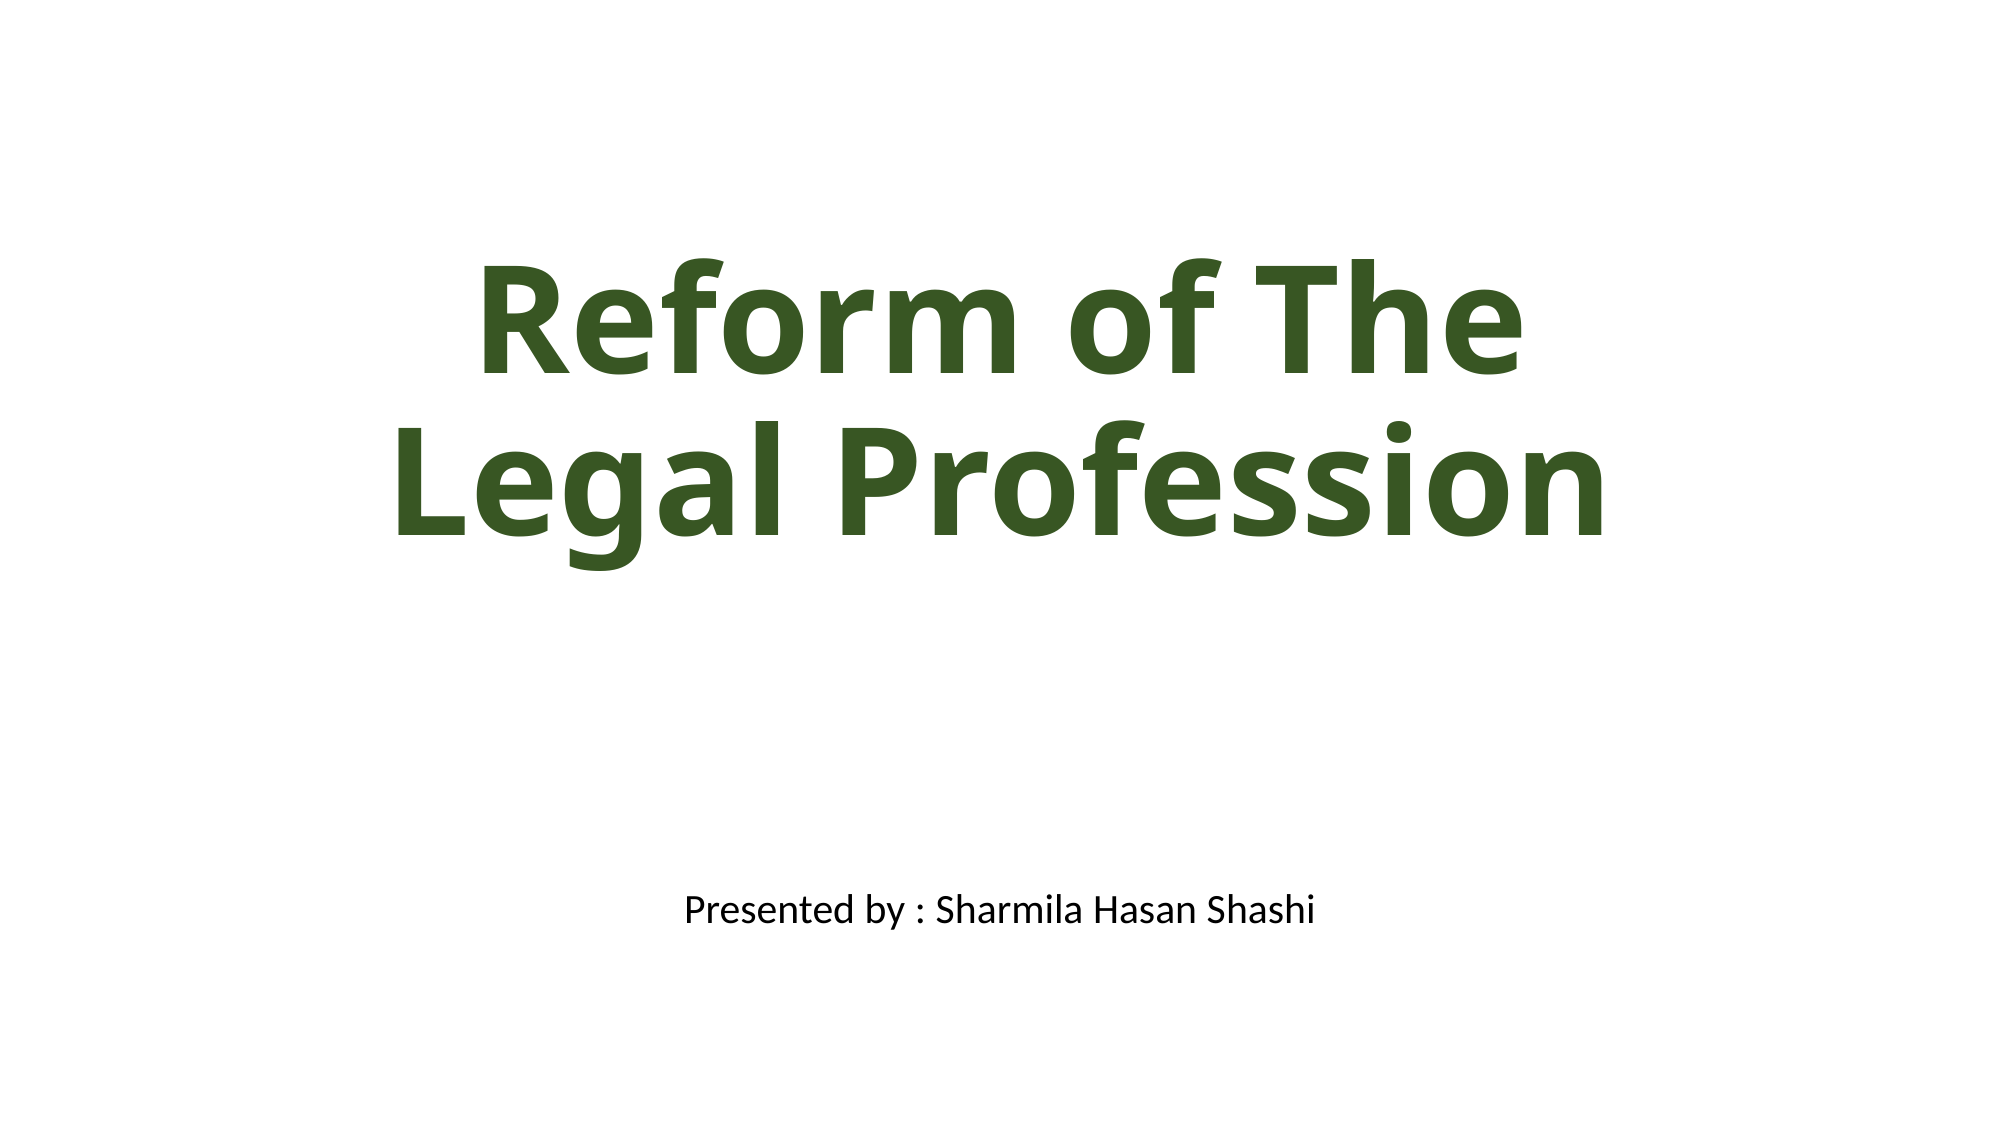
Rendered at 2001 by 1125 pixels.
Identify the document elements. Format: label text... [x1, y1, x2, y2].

subtitle Presented by : Sharmila Hasan Shashi [249, 879, 1750, 964]
title Reform of The Legal Profession [249, 184, 1750, 576]
